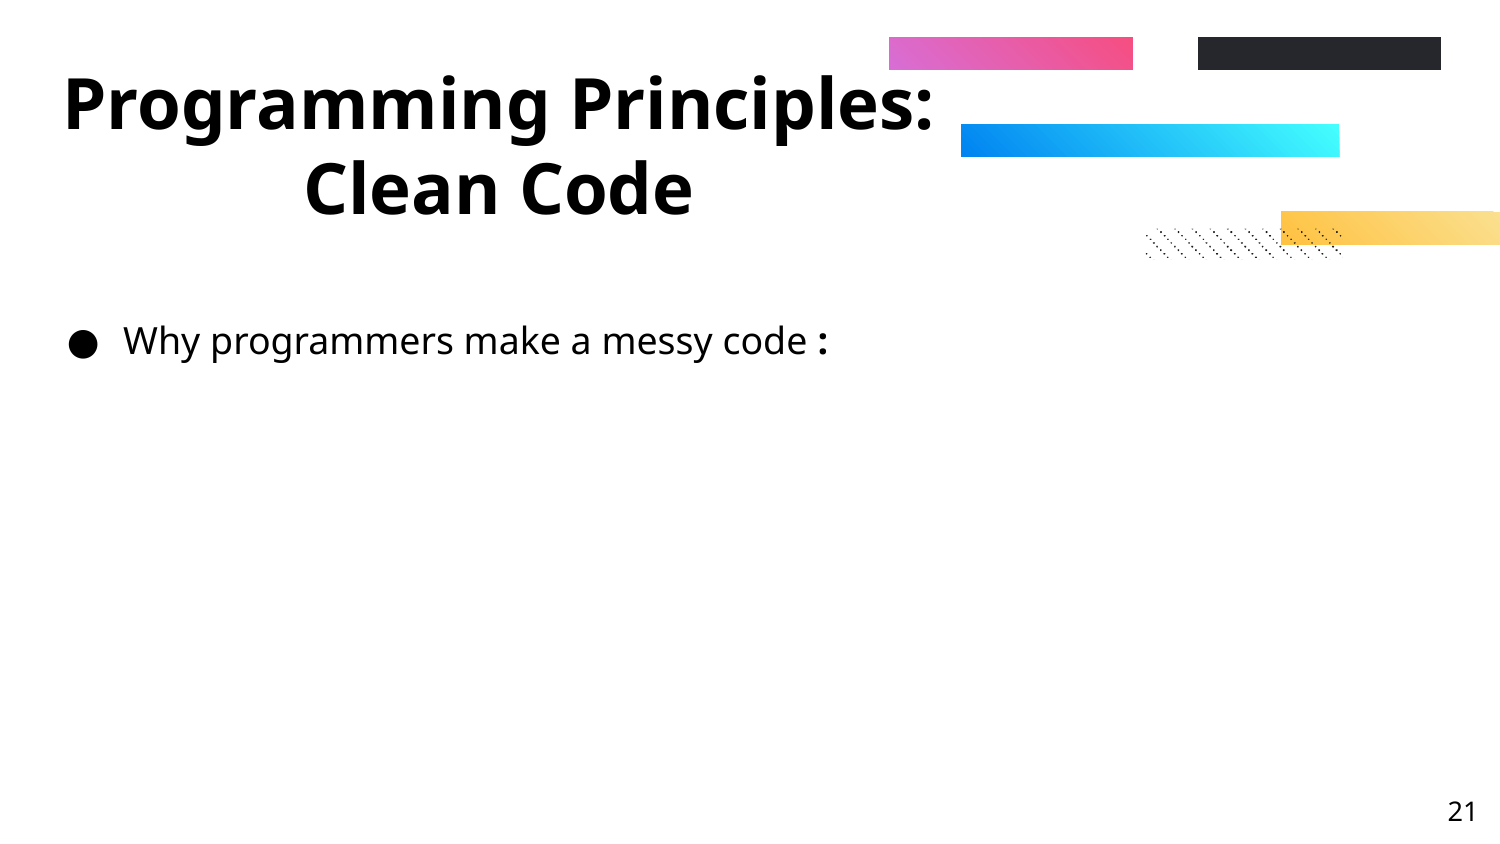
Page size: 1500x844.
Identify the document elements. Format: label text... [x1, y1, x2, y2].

slide_number ‹#› [1403, 779, 1494, 844]
title Programming Principles: Clean Code [39, 37, 959, 251]
subtitle Why programmers make a messy code : [33, 279, 1494, 844]
picture [1144, 228, 1343, 260]
